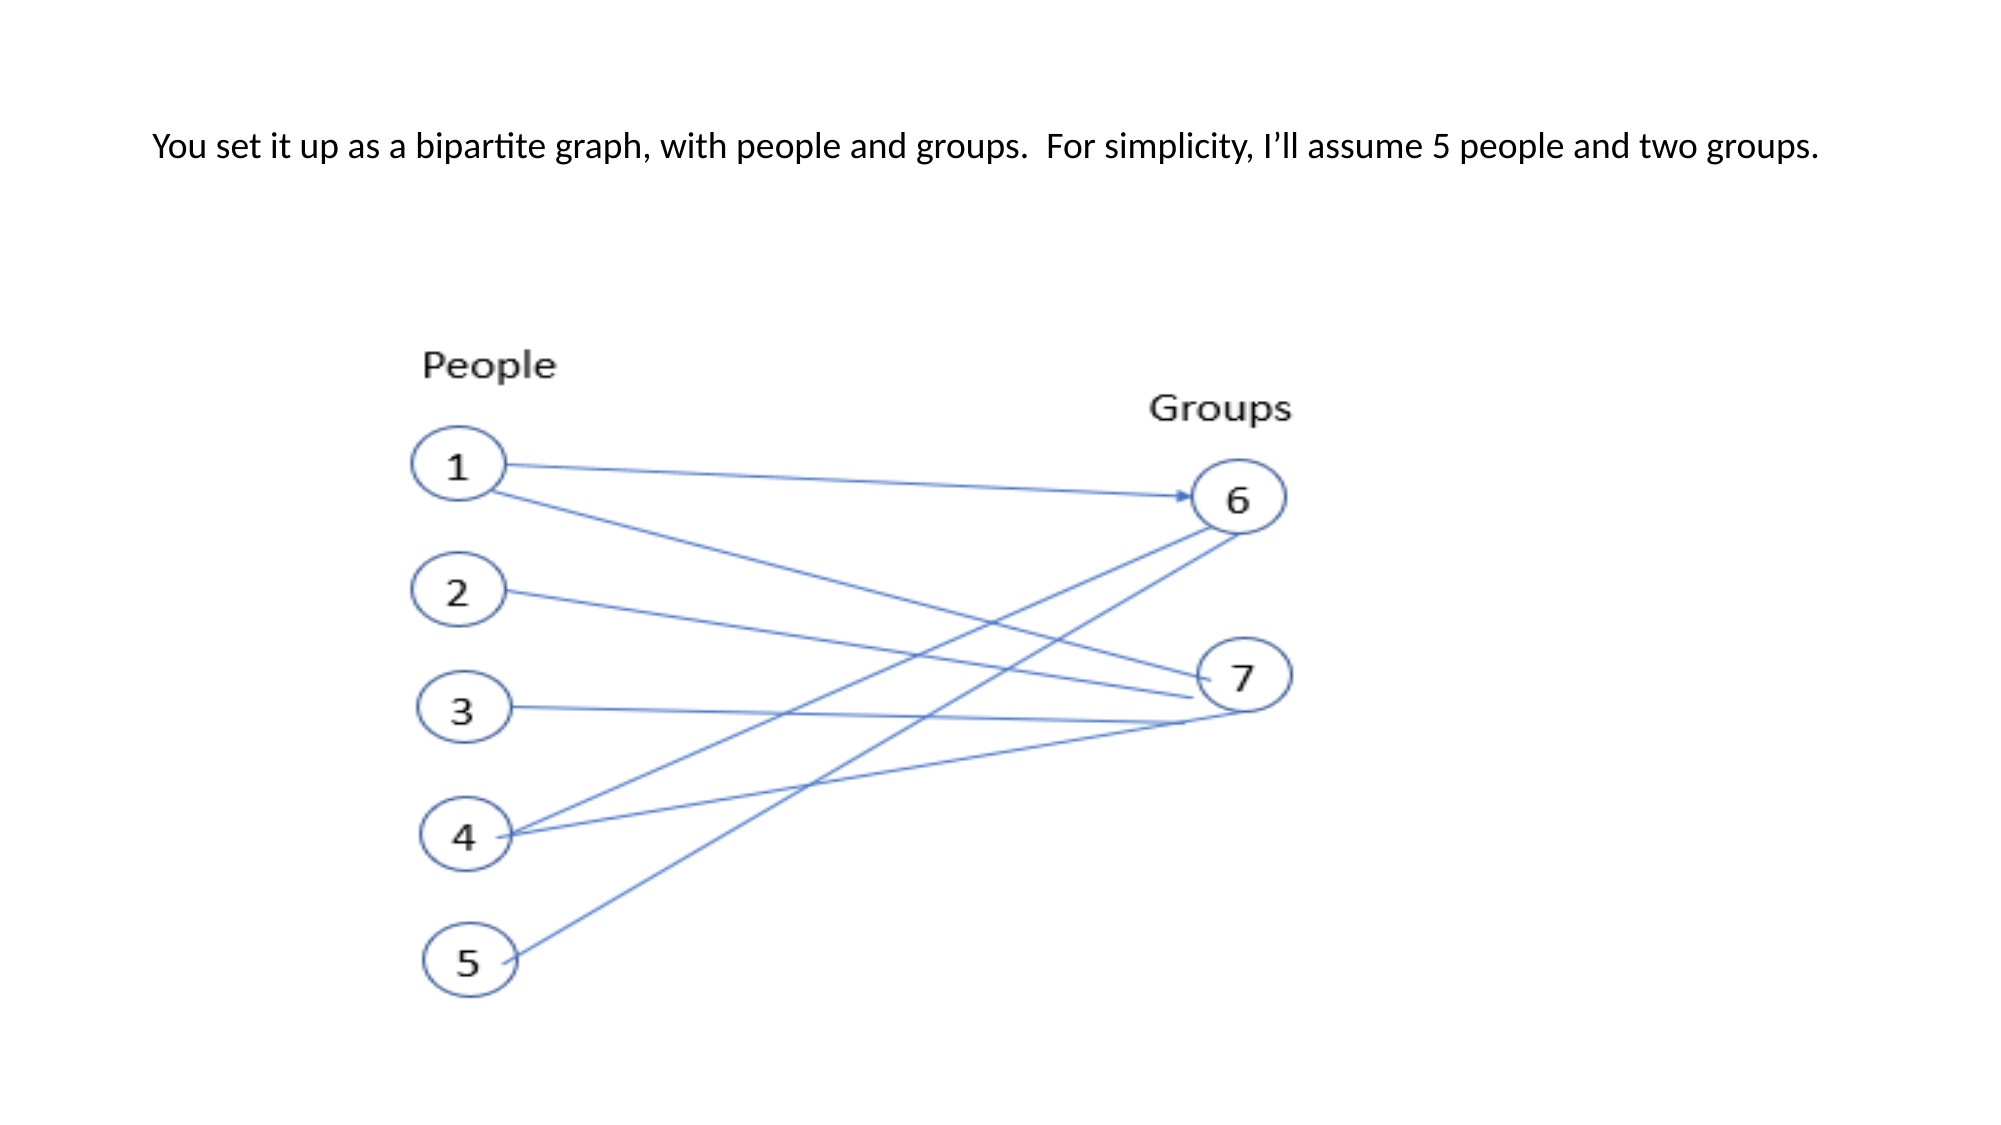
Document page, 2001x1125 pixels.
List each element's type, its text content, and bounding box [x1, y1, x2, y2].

title You set it up as a bipartite graph, with people and groups. For simplicity, I’ll assume 5 people and two groups. [137, 59, 1863, 278]
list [318, 324, 1440, 1065]
